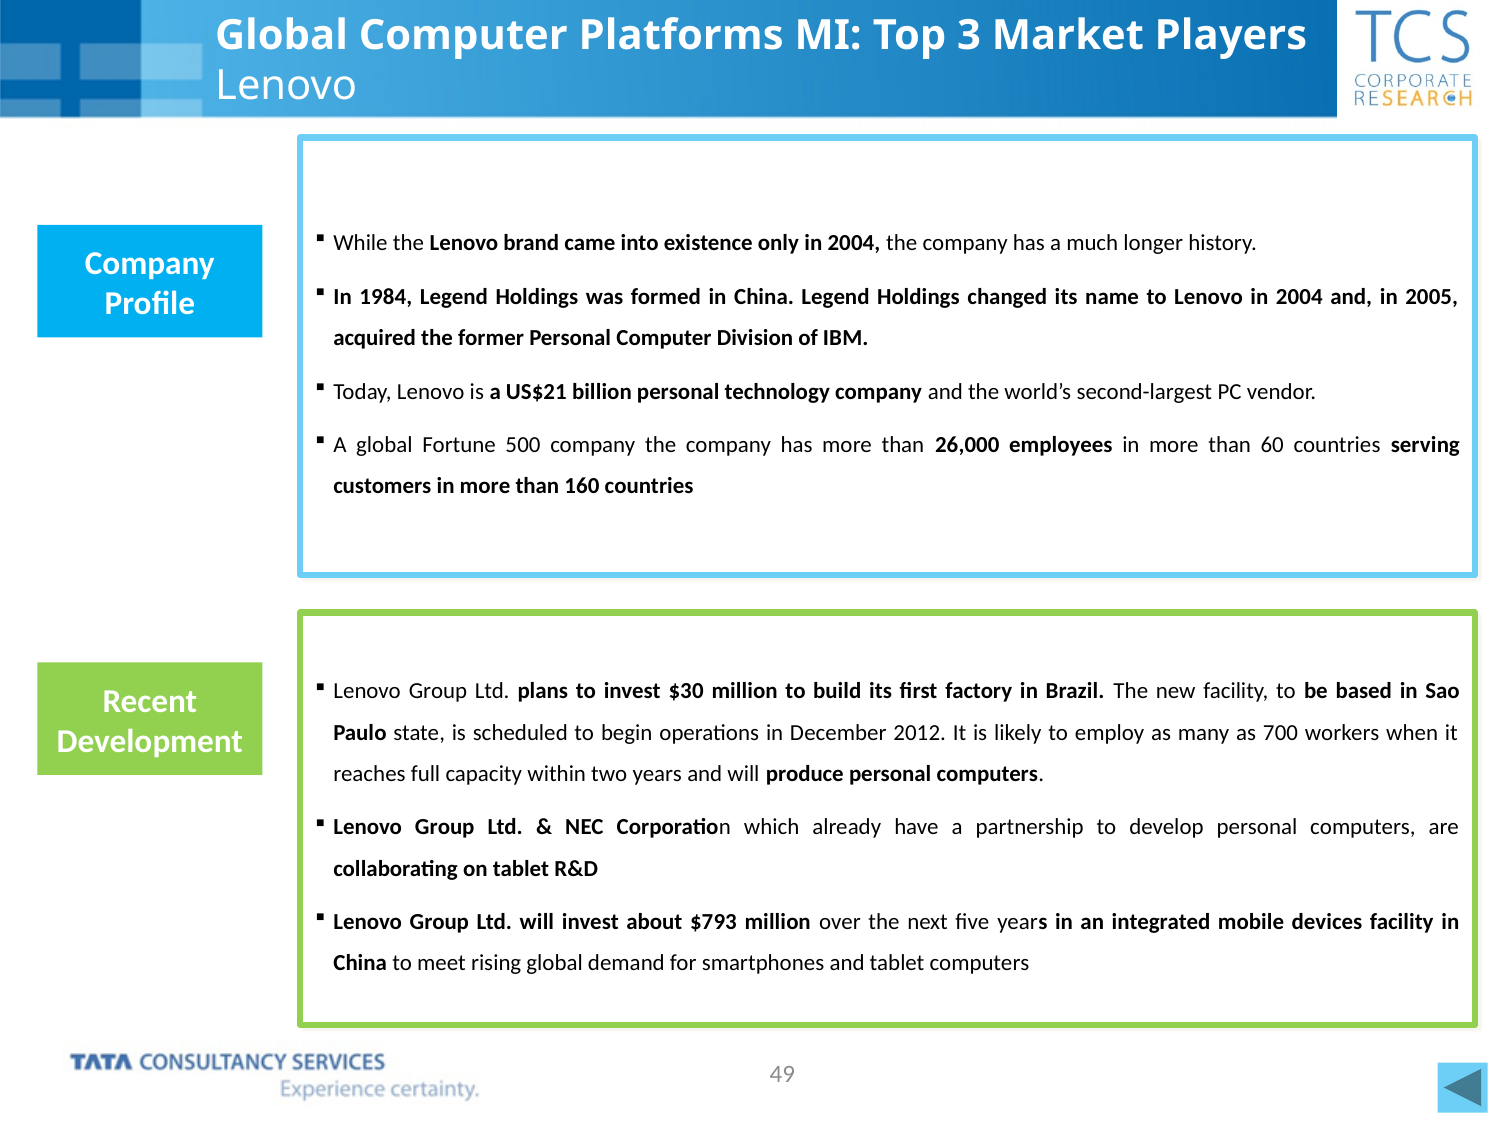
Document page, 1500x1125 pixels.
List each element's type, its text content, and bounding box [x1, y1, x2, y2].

text_box Company Profile [37, 224, 263, 338]
text_box [1437, 1062, 1488, 1113]
picture [0, 0, 1500, 1124]
slide_number 49 [750, 1042, 810, 1103]
title Global Computer Platforms MI: Top 3 Market Players Lenovo [199, 0, 1351, 126]
text_box Lenovo Group Ltd. plans to invest $30 million to build its first factory in Brazil. The new facility, to be based in Sao Paulo state, is scheduled to begin operations in December 2012. It is likely to employ as many as 700 workers when it reaches full capacity within two years and will produce personal computers. Lenovo Group Ltd. & NEC Corporation which already have a partnership to develop personal computers, are collaborating on tablet R&D Lenovo Group Ltd. will invest about $793 million over the next five years in an integrated mobile devices facility in China to meet rising global demand for smartphones and tablet computers [300, 612, 1475, 1025]
list While the Lenovo brand came into existence only in 2004, the company has a much longer history. In 1984, Legend Holdings was formed in China. Legend Holdings changed its name to Lenovo in 2004 and, in 2005, acquired the former Personal Computer Division of IBM. Today, Lenovo is a US$21 billion personal technology company and the world’s second-largest PC vendor. A global Fortune 500 company the company has more than 26,000 employees in more than 60 countries serving customers in more than 160 countries [299, 137, 1476, 576]
text_box Recent Development [37, 662, 263, 775]
